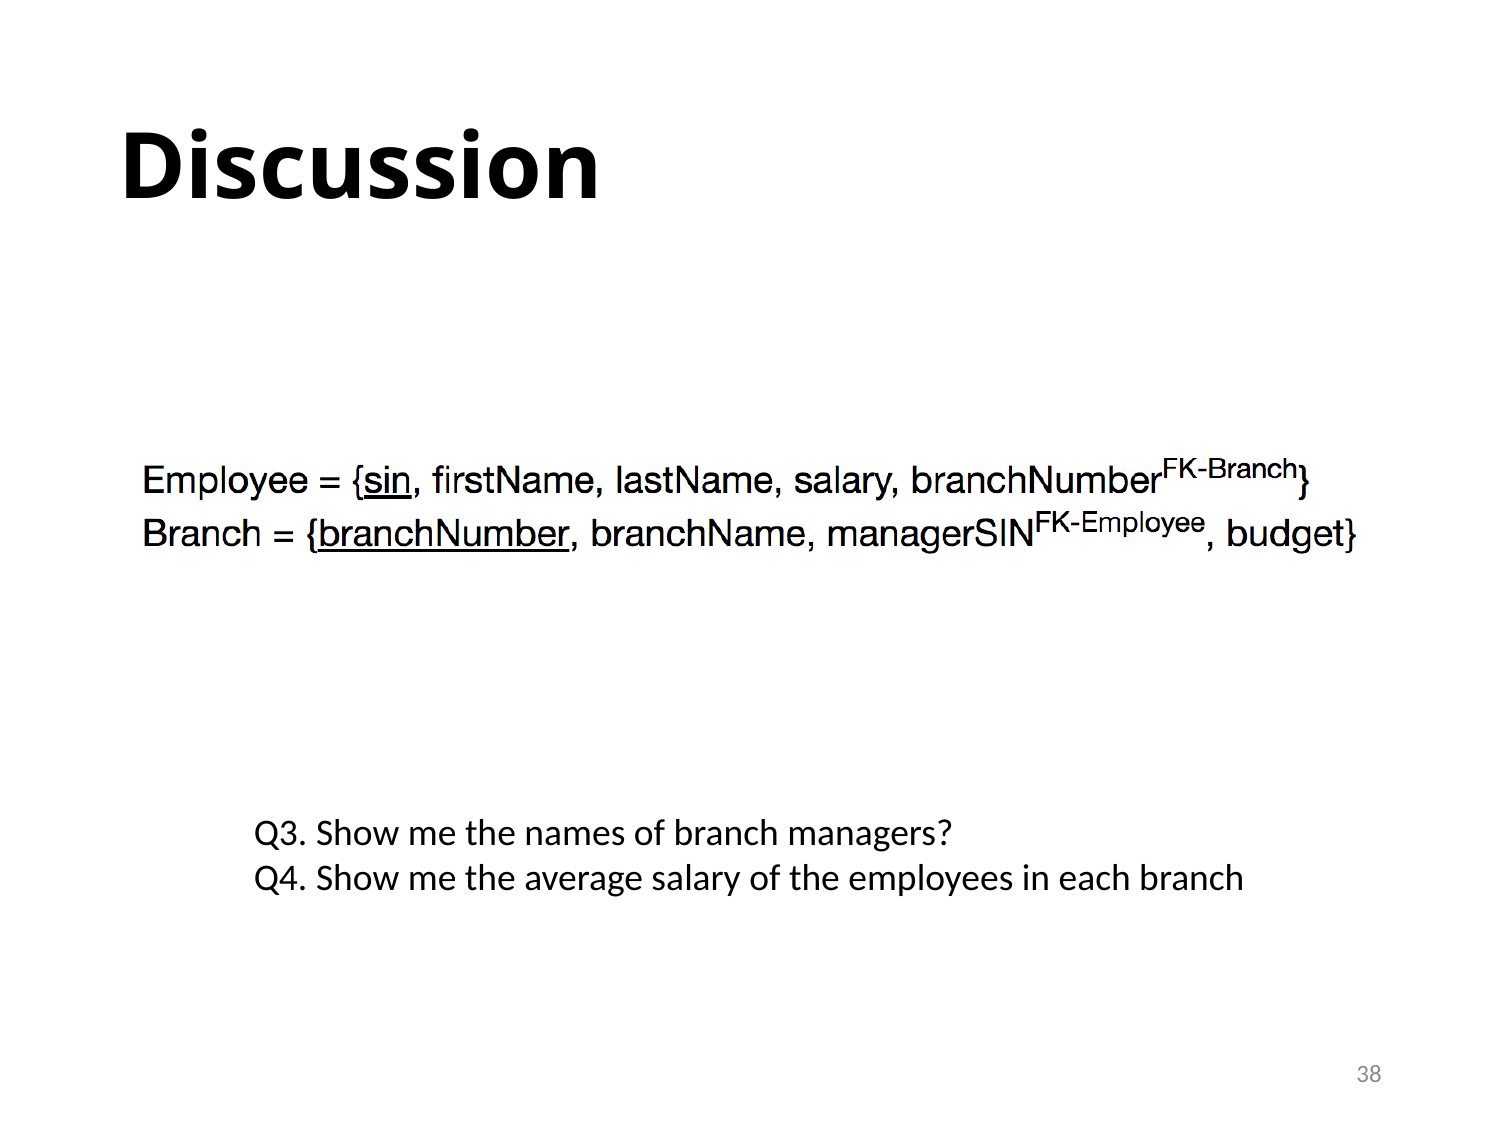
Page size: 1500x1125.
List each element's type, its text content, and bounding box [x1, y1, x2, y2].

text_box Q3. Show me the names of branch managers? Q4. Show me the average salary of the employees in each branch [238, 800, 1261, 906]
title Discussion [103, 59, 1397, 278]
slide_number 38 [1059, 1042, 1397, 1103]
picture [134, 449, 1366, 568]
